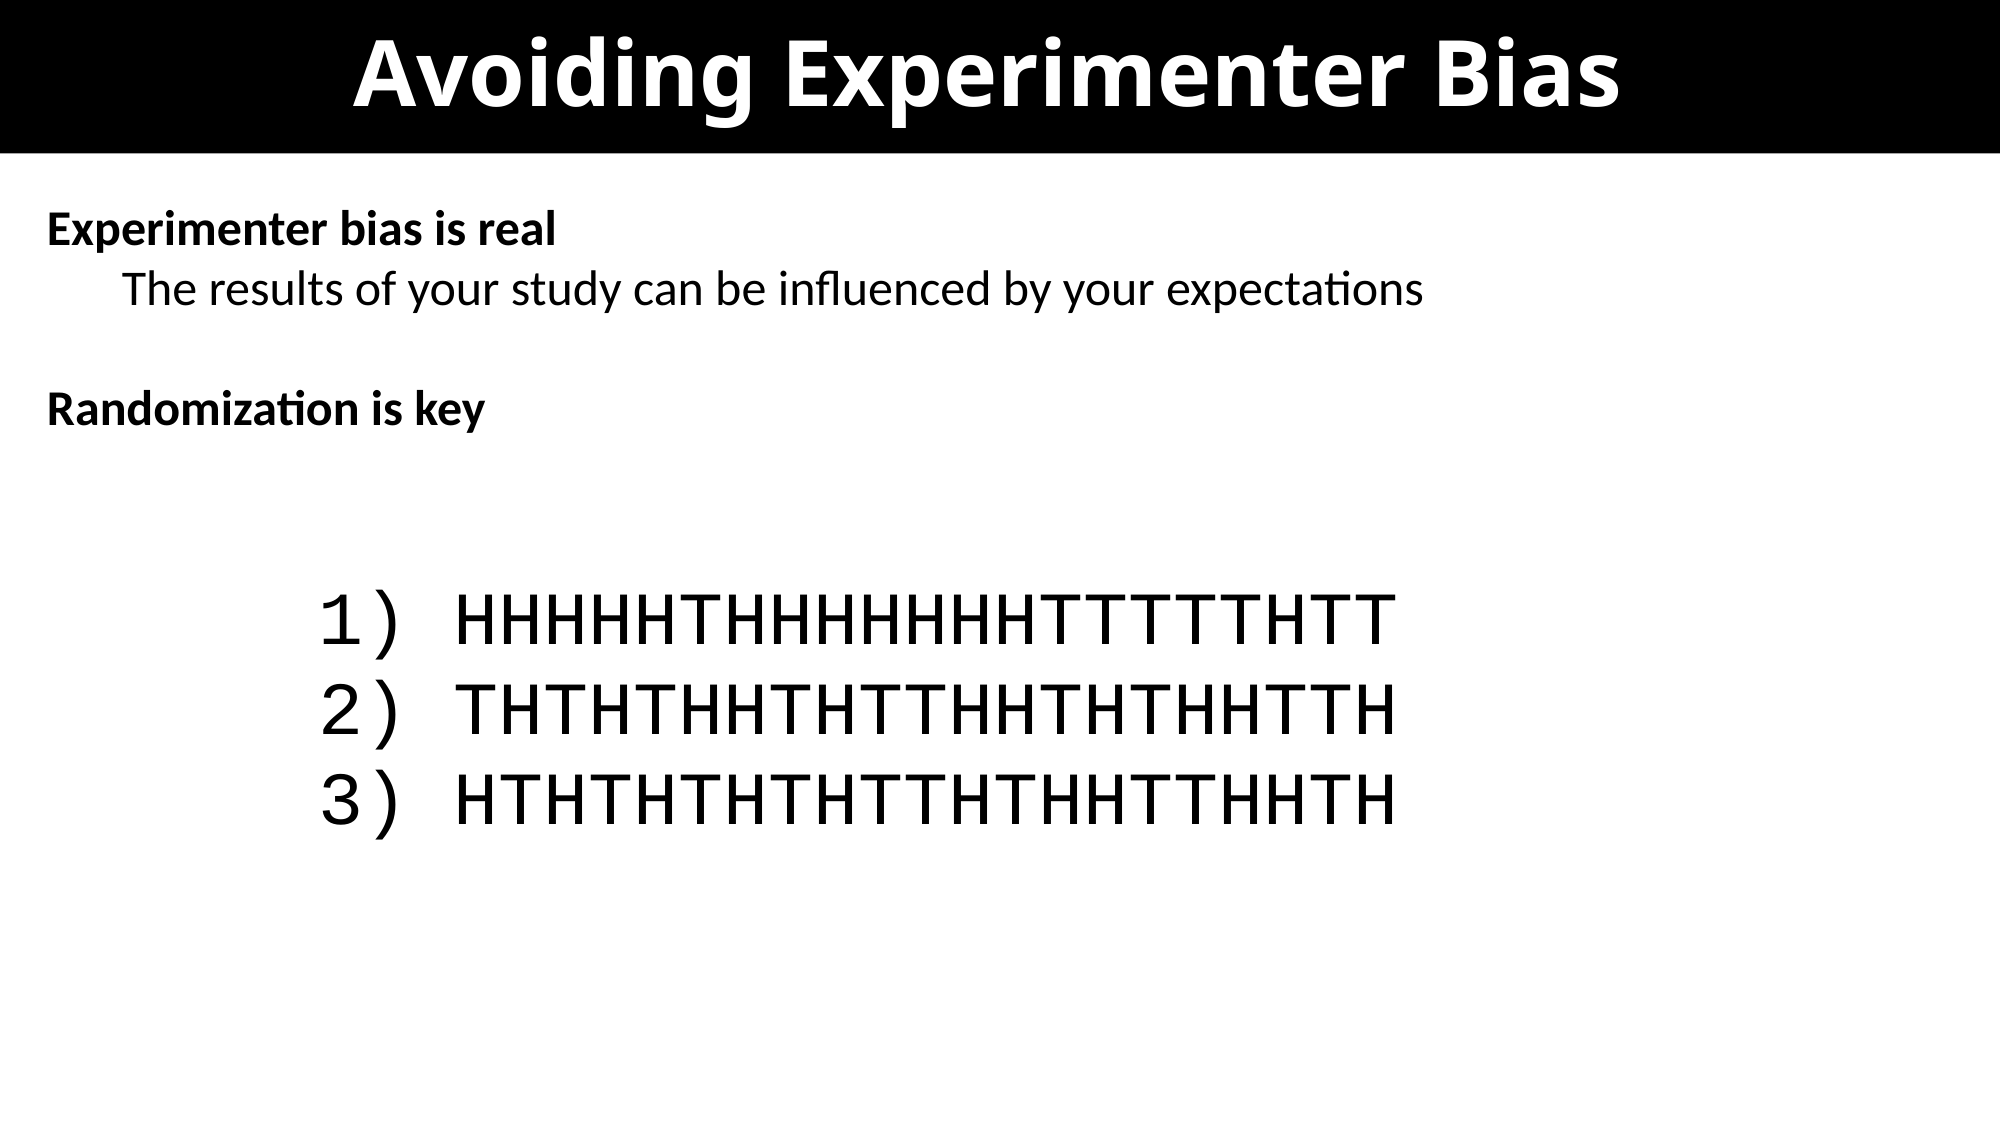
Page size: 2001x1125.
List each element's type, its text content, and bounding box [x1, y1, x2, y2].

title Avoiding Experimenter Bias [0, 0, 2000, 154]
text_box 1) HHHHHTHHHHHHHTTTTTHTT 2) THTHTHHTHTTHHTHTHHTTH 3) HTHTHTHTHTTHTHHTTHHTH [303, 562, 1534, 848]
text_box Experimenter bias is real The results of your study can be influenced by your expectations Randomization is key [32, 188, 1968, 504]
